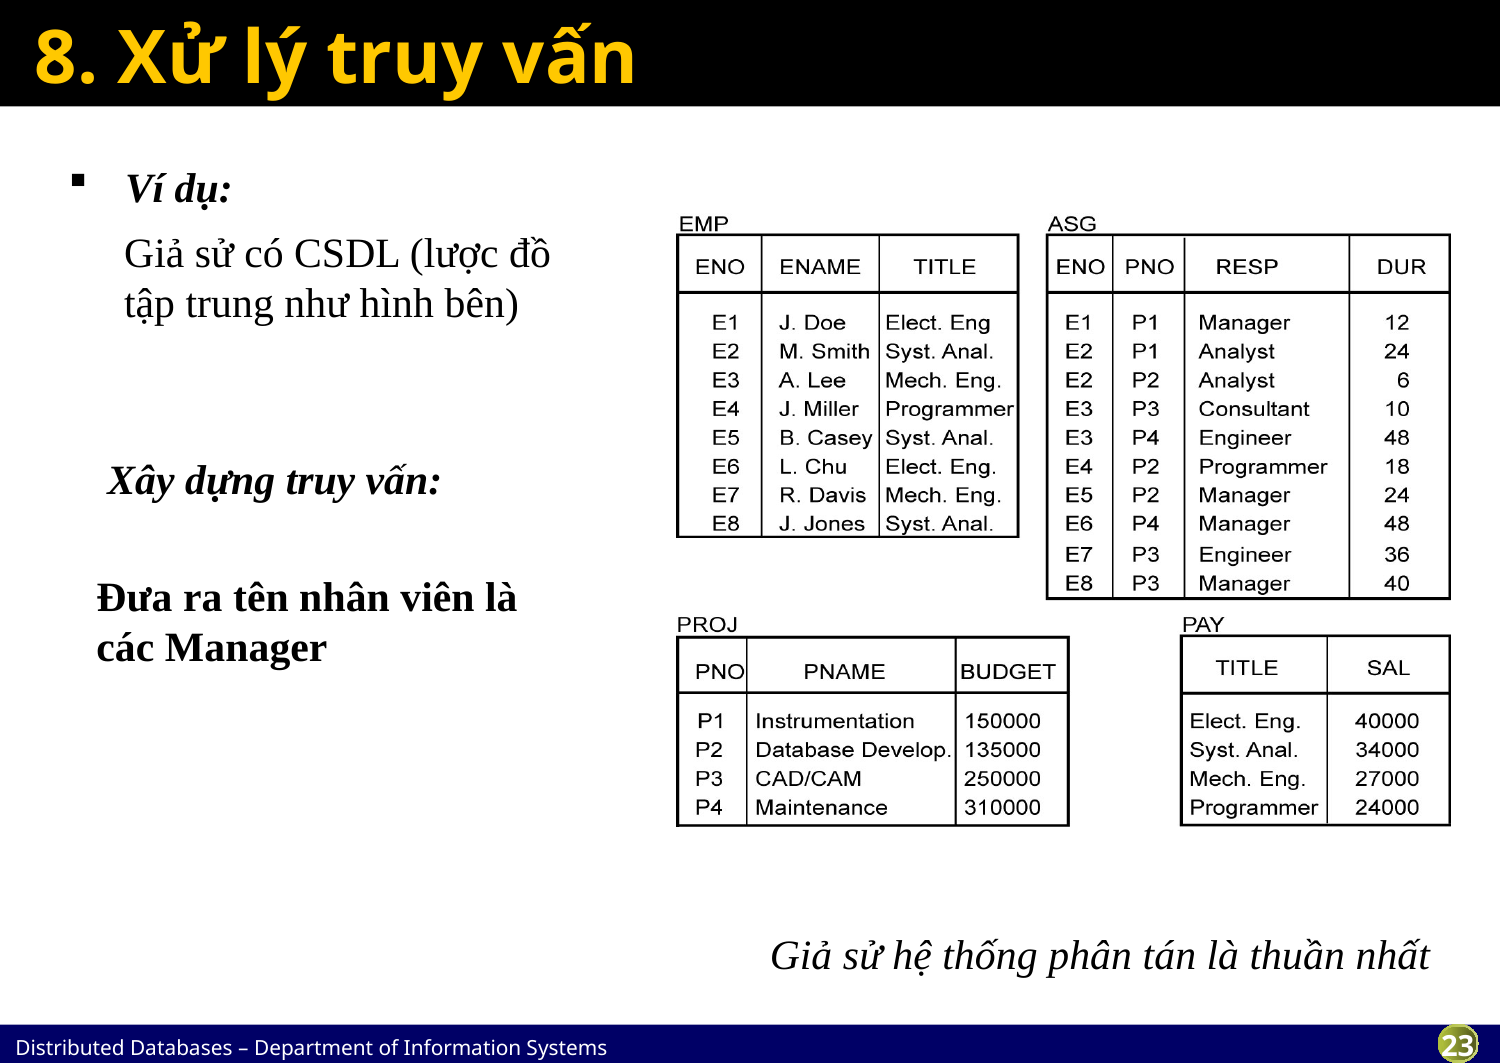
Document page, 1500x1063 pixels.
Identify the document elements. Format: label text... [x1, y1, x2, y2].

text_box Đưa ra tên nhân viên là các Manager [81, 562, 563, 678]
text_box Ví dụ: [53, 153, 248, 218]
text_box Giả sử hệ thống phân tán là thuần nhất [275, 920, 1446, 986]
text_box Giả sử có CSDL (lược đồ tập trung như hình bên) [109, 218, 620, 334]
text_box Xây dựng truy vấn: [92, 445, 469, 511]
picture [676, 213, 1451, 827]
title 8. Xử lý truy vấn [19, 1, 1486, 107]
